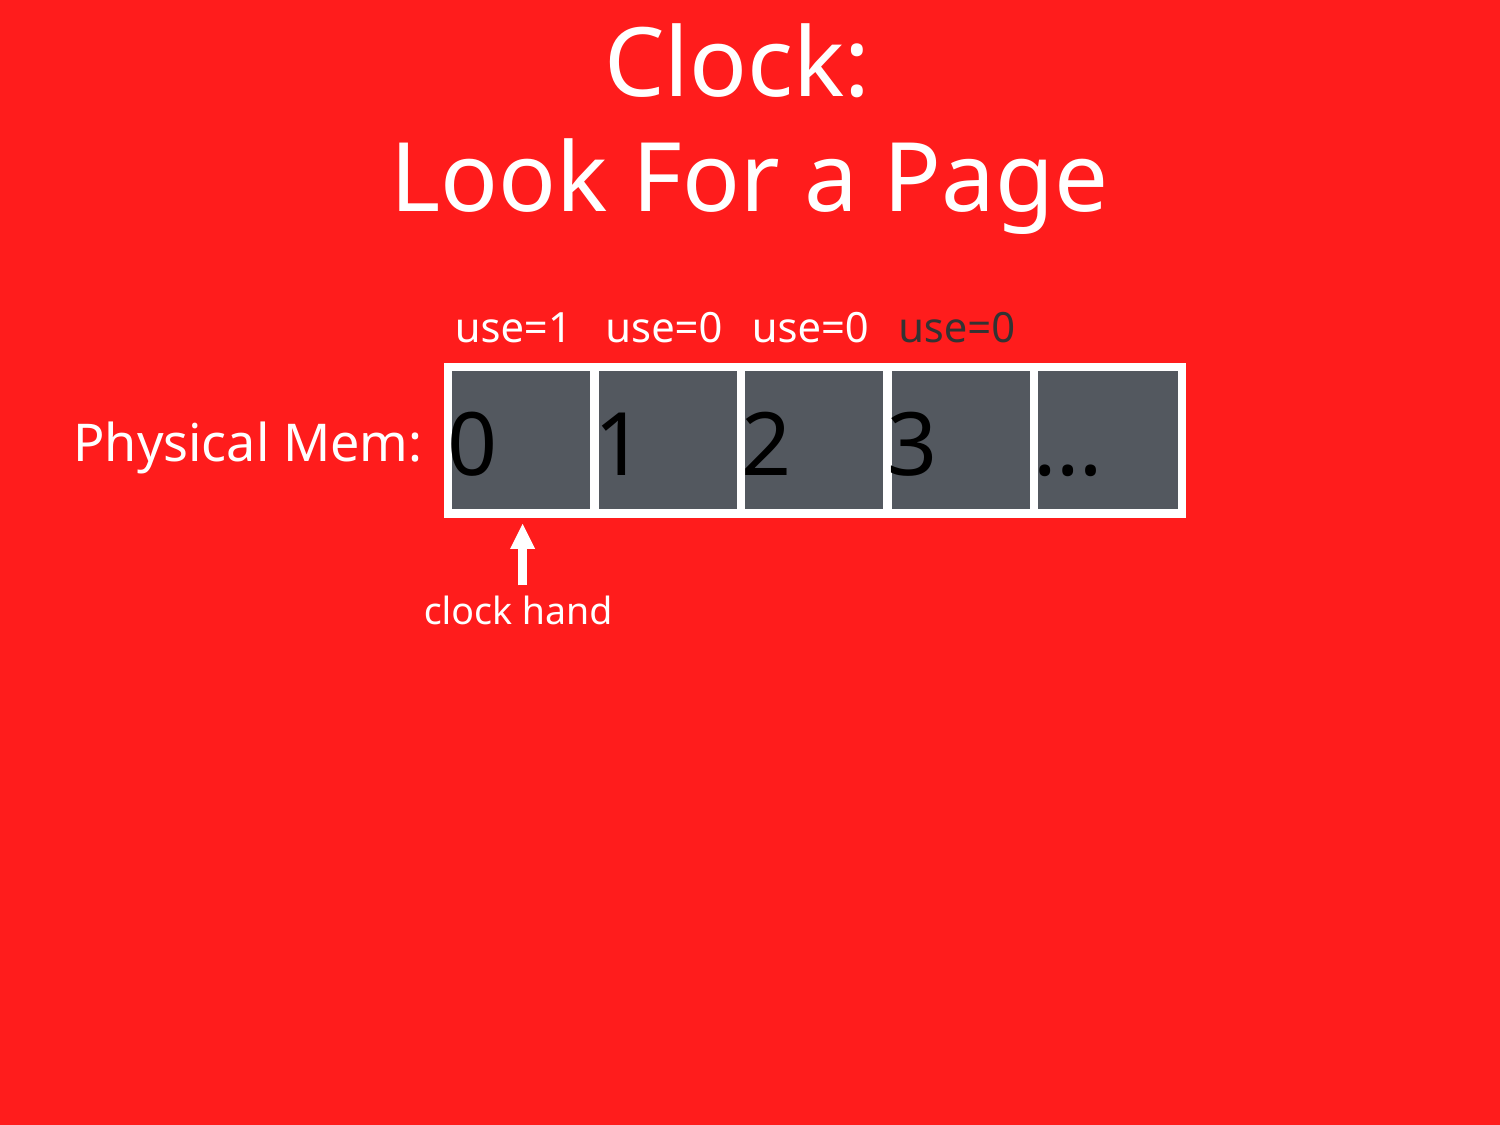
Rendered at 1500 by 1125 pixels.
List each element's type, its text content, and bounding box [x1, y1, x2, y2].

text_box 2 [740, 367, 887, 514]
text_box Physical Mem: [67, 403, 429, 478]
text_box 3 [887, 367, 1033, 514]
text_box use=0 [892, 295, 1022, 357]
title Clock: Look For a Page [127, 10, 1372, 221]
text_box 0 [447, 367, 594, 514]
text_box [516, 523, 529, 586]
text_box … [1033, 367, 1183, 514]
text_box clock hand [417, 581, 619, 639]
text_box use=1 [448, 295, 578, 357]
text_box use=0 [599, 295, 729, 357]
text_box use=0 [746, 295, 875, 357]
text_box 1 [594, 367, 740, 514]
